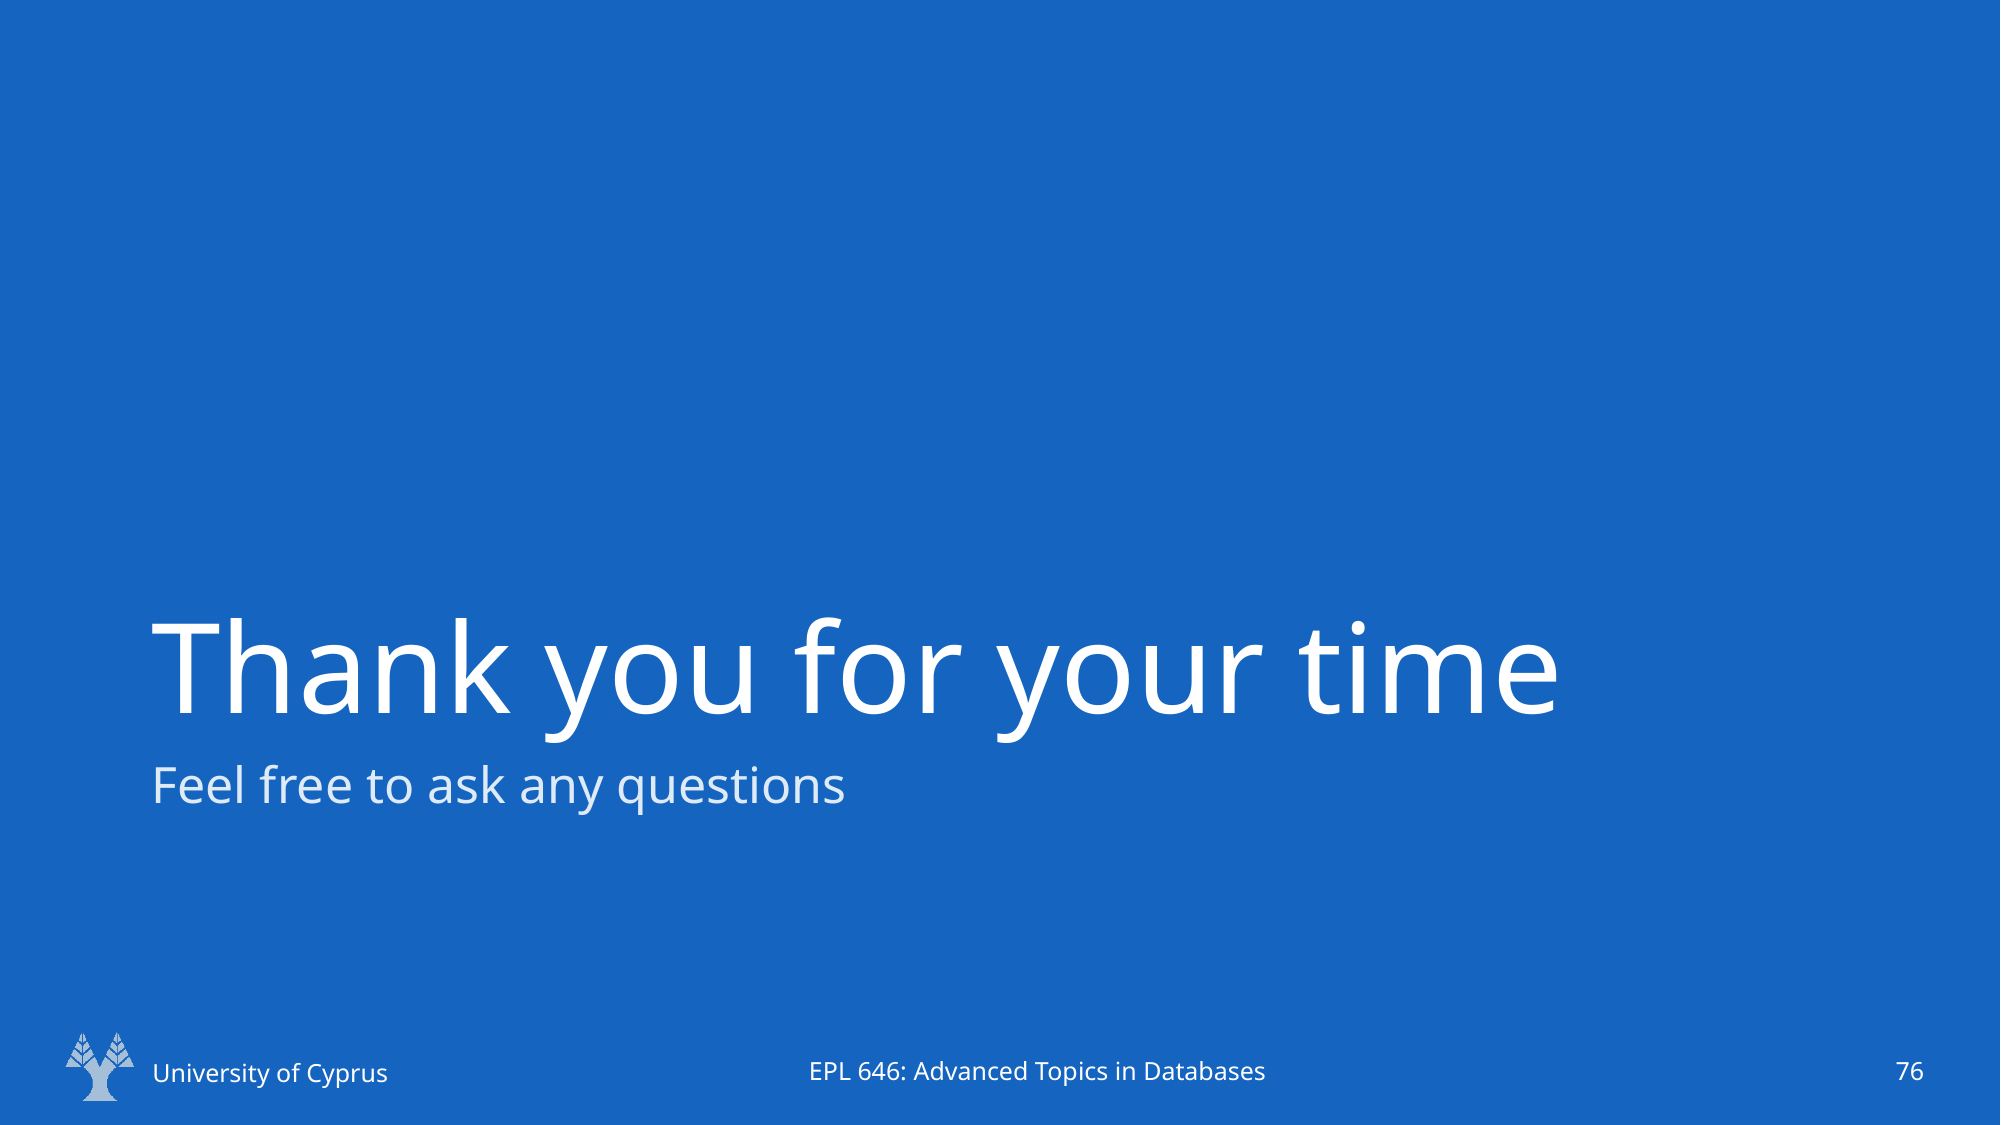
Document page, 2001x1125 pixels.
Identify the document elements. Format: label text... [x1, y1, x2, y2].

list Feel free to ask any questions [136, 752, 1862, 999]
footer EPL 646: Advanced Topics in Databases [662, 1042, 1414, 1103]
slide_number University of Cyprus [137, 1042, 588, 1103]
slide_number 76 [1489, 1042, 1940, 1103]
title Thank you for your time [136, 280, 1862, 749]
